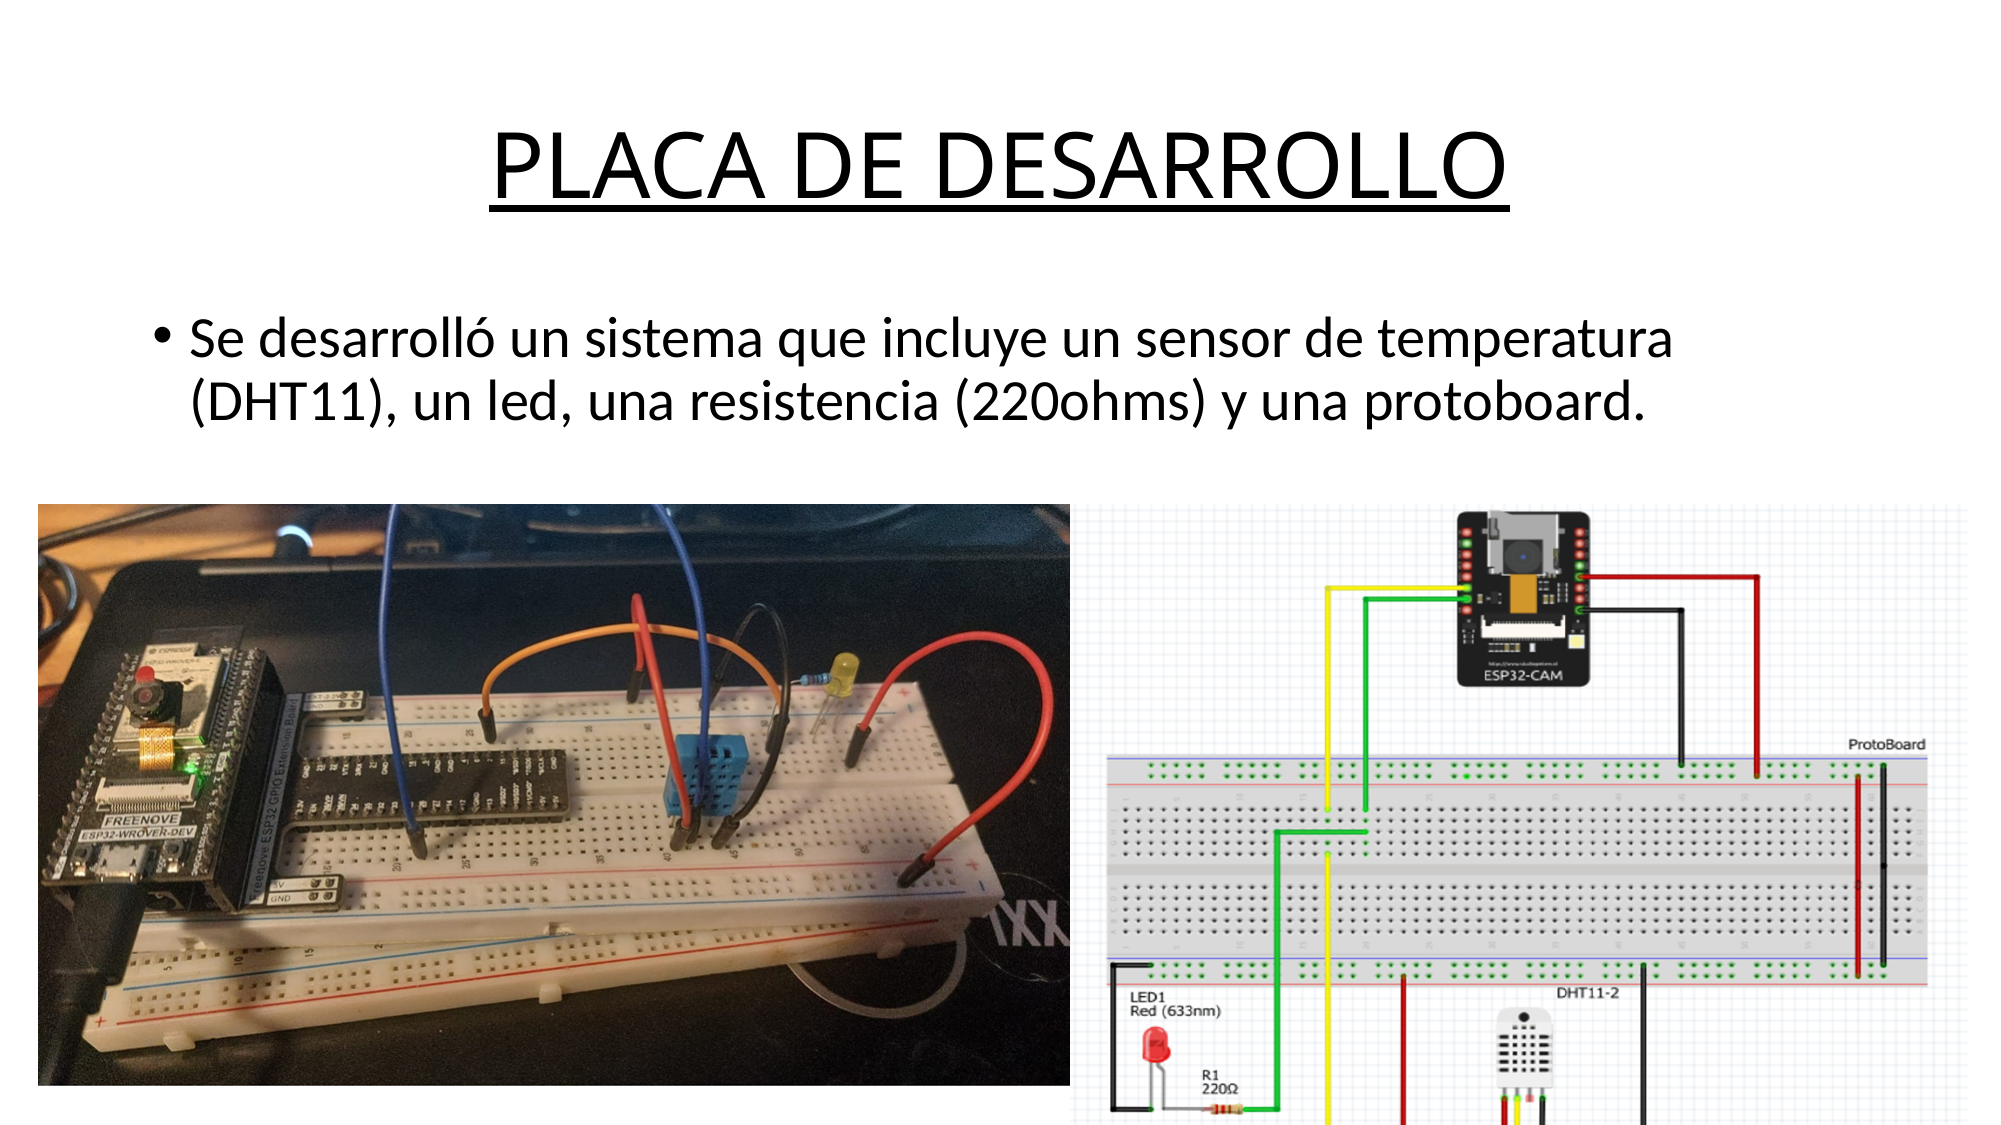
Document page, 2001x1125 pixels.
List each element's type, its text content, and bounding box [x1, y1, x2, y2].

list Se desarrolló un sistema que incluye un sensor de temperatura (DHT11), un led, una resistencia (220ohms) y una protoboard. [137, 299, 1863, 461]
picture [38, 504, 1968, 1125]
title PLACA DE DESARROLLO [137, 59, 1863, 278]
